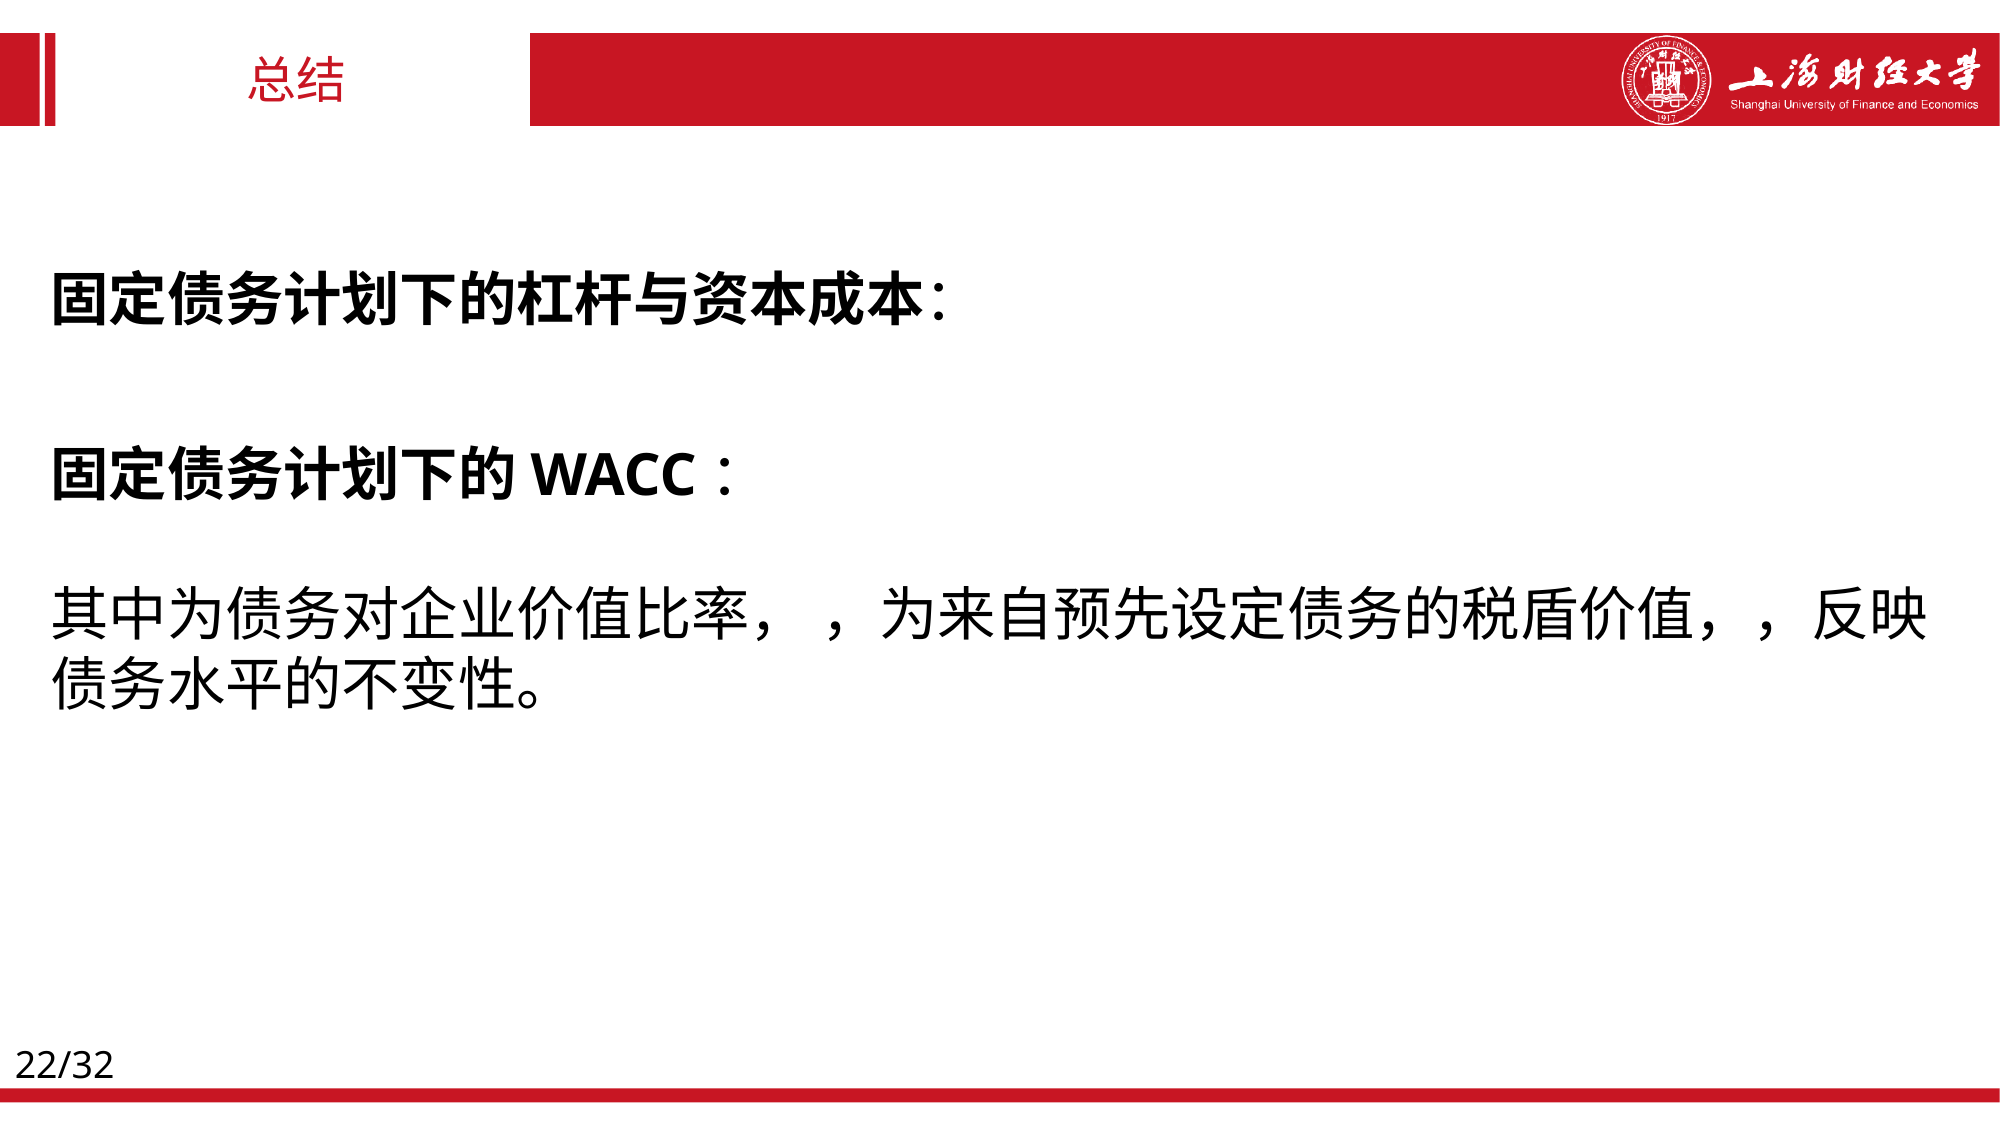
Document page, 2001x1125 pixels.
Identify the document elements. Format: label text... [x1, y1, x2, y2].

picture [1595, 0, 2000, 172]
text_box 总结 [232, 41, 362, 116]
